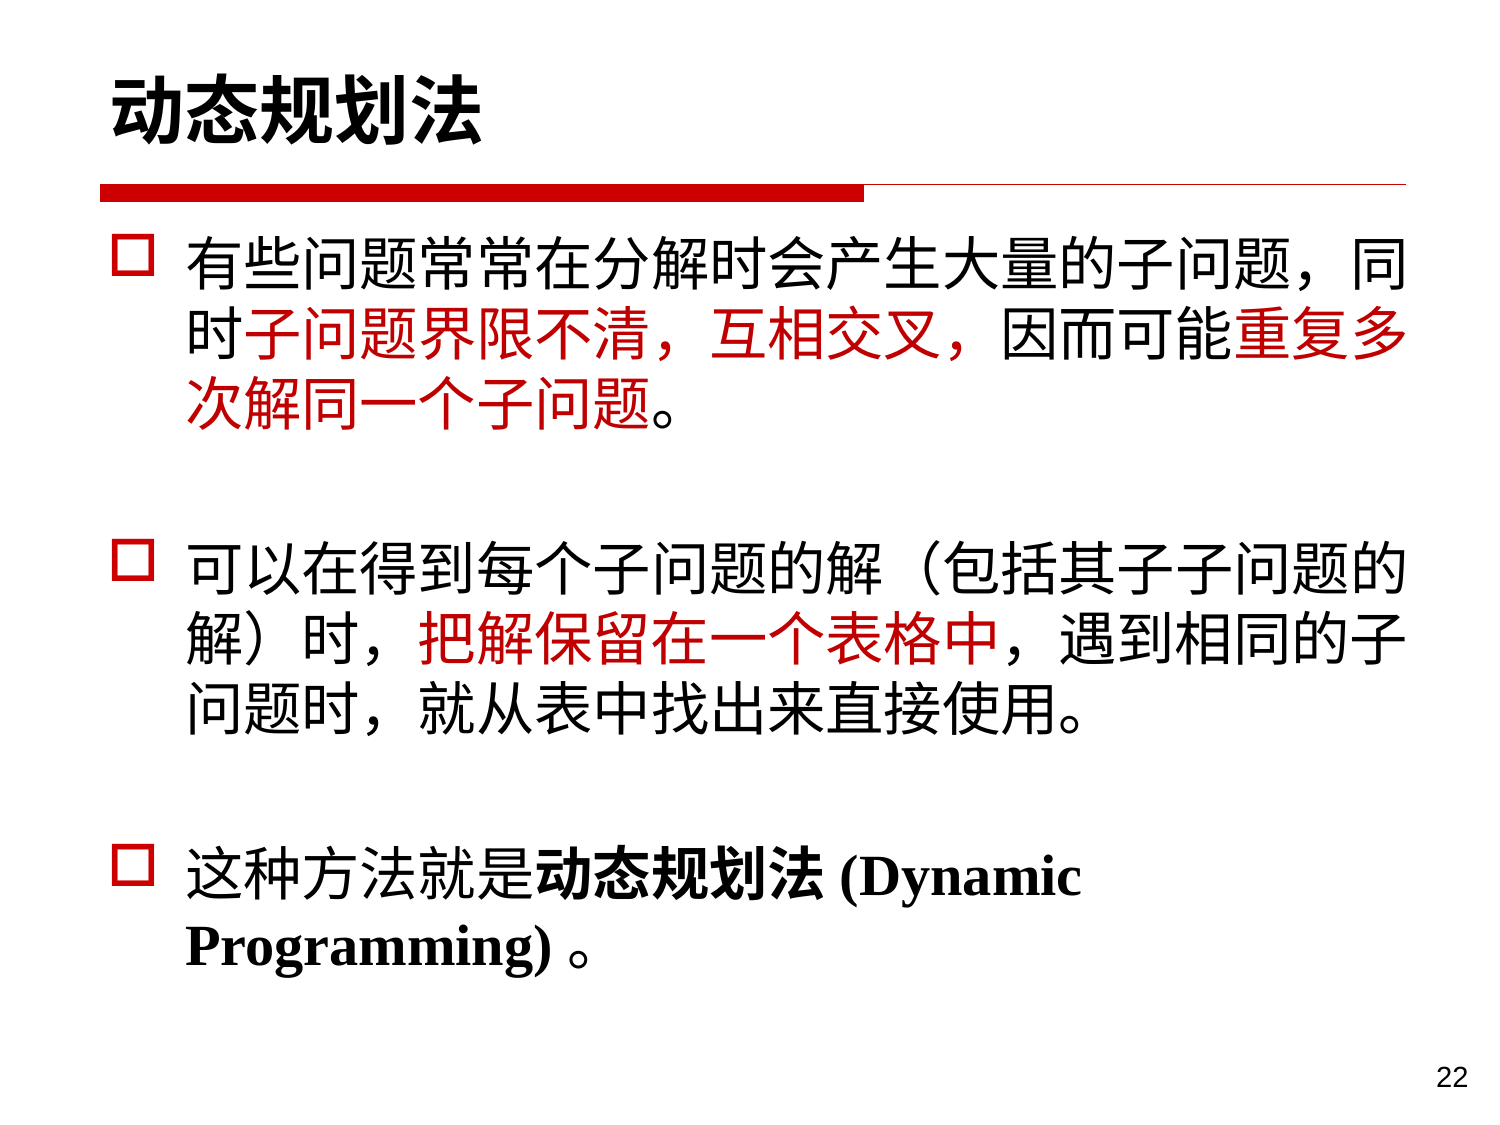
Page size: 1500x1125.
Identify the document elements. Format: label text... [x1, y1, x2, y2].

list 有些问题常常在分解时会产生大量的子问题，同时子问题界限不清，互相交叉，因而可能重复多次解同一个子问题。 可以在得到每个子问题的解（包括其子子问题的解）时，把解保留在一个表格中，遇到相同的子问题时，就从表中找出来直接使用。 这种方法就是动态规划法(Dynamic Programming)。 [92, 220, 1459, 1035]
text_box 22 [1421, 1051, 1500, 1104]
title 动态规划法 [94, 50, 1407, 161]
